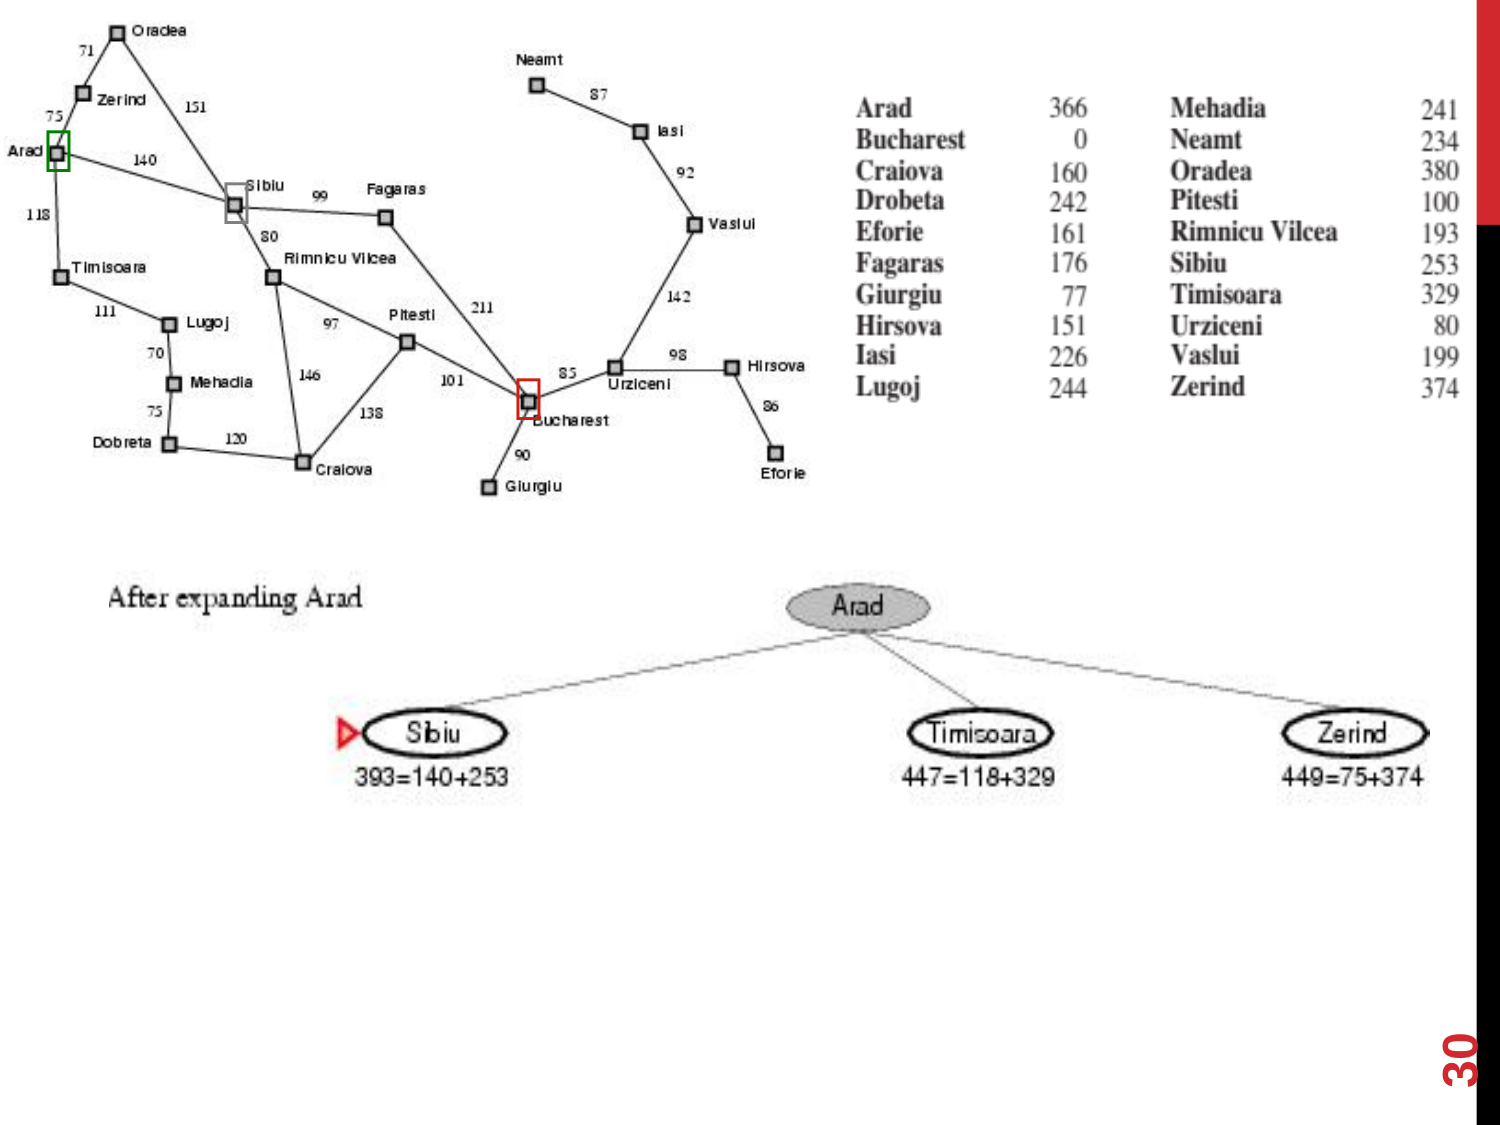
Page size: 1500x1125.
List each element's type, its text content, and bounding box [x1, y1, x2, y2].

picture [842, 91, 1470, 408]
slide_number 30 [1427, 887, 1488, 1104]
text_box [3, 19, 811, 501]
picture [109, 569, 1430, 826]
